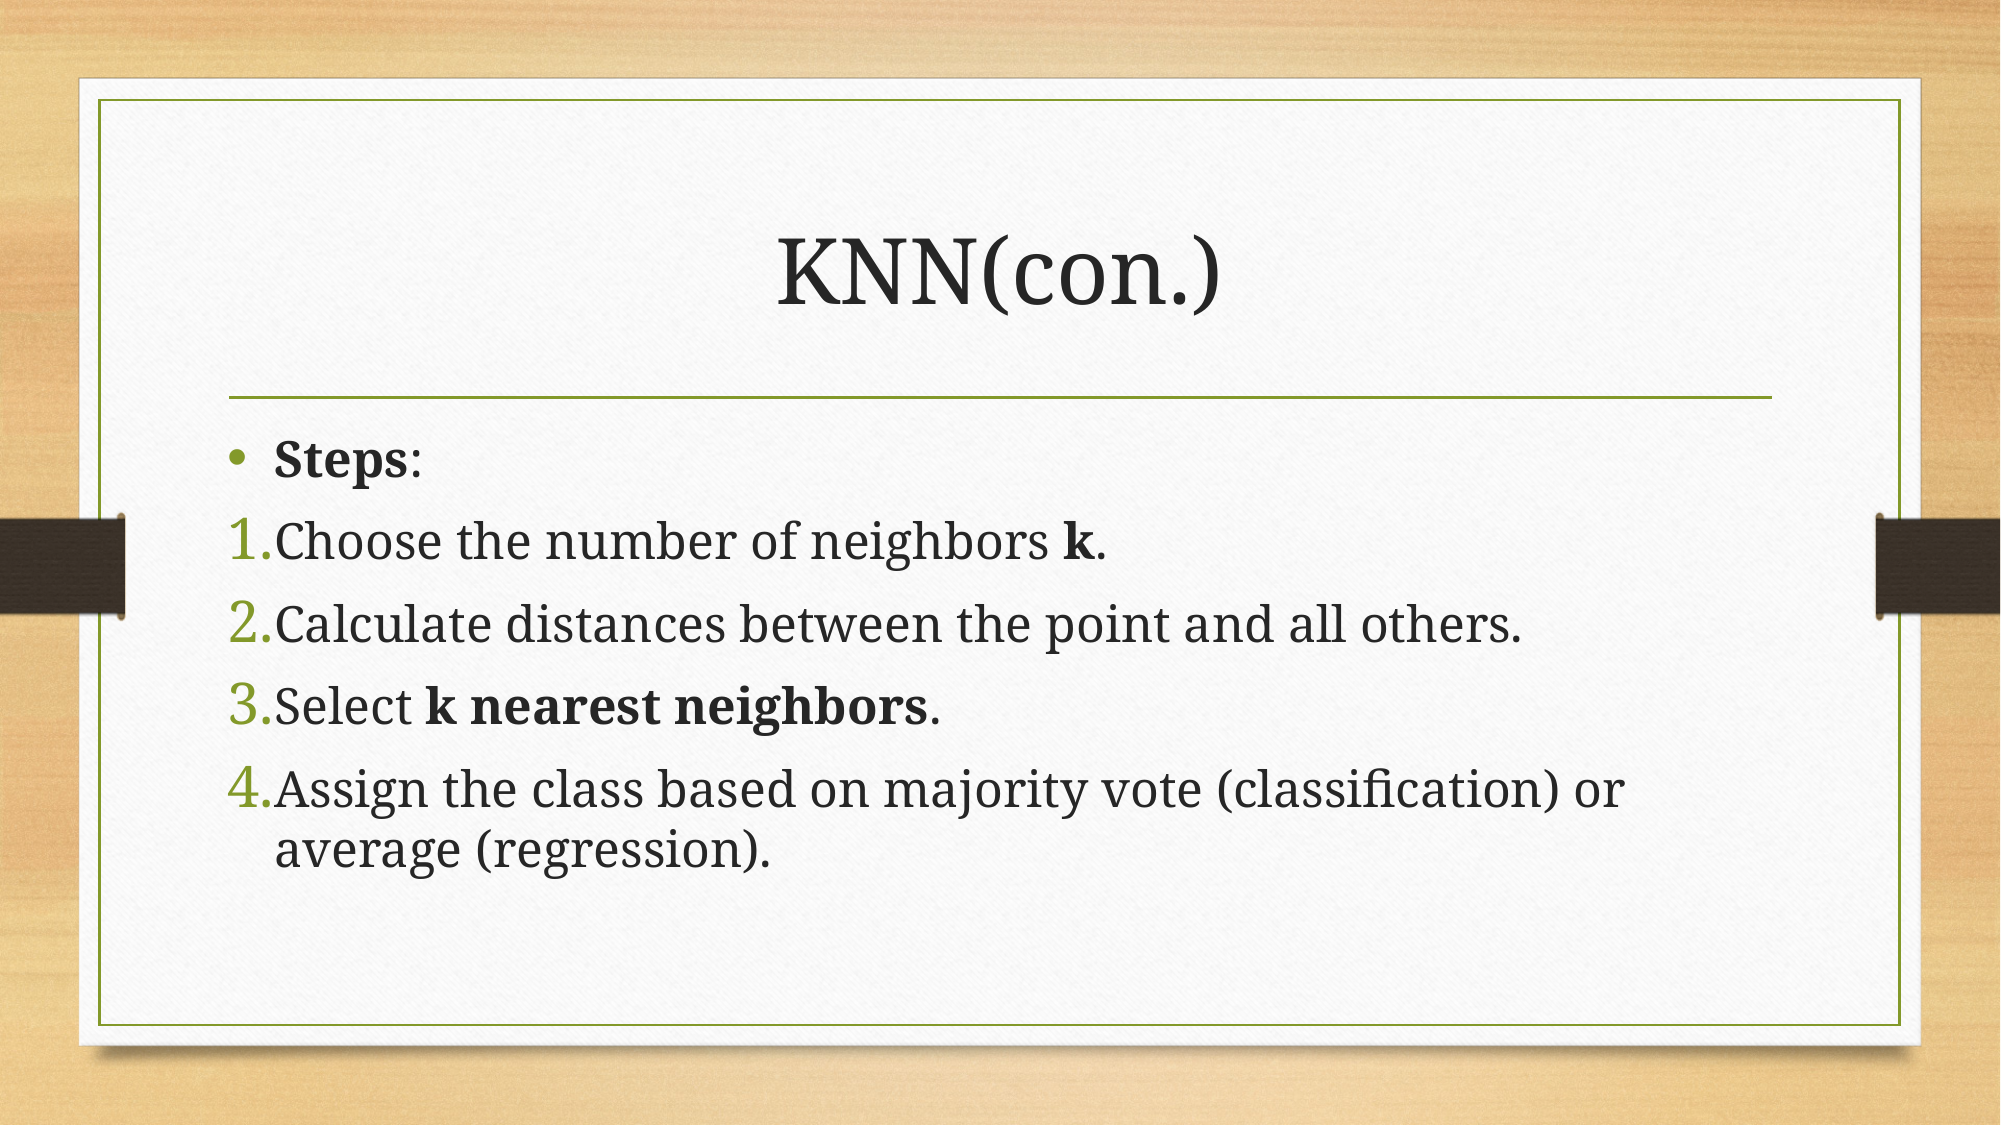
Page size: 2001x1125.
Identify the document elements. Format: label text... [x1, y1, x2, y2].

picture [0, 0, 2001, 1125]
title KNN(con.) [212, 161, 1788, 375]
list Steps: Choose the number of neighbors k. Calculate distances between the point and all others. Select k nearest neighbors. Assign the class based on majority vote (classification) or average (regression). [212, 419, 1788, 964]
